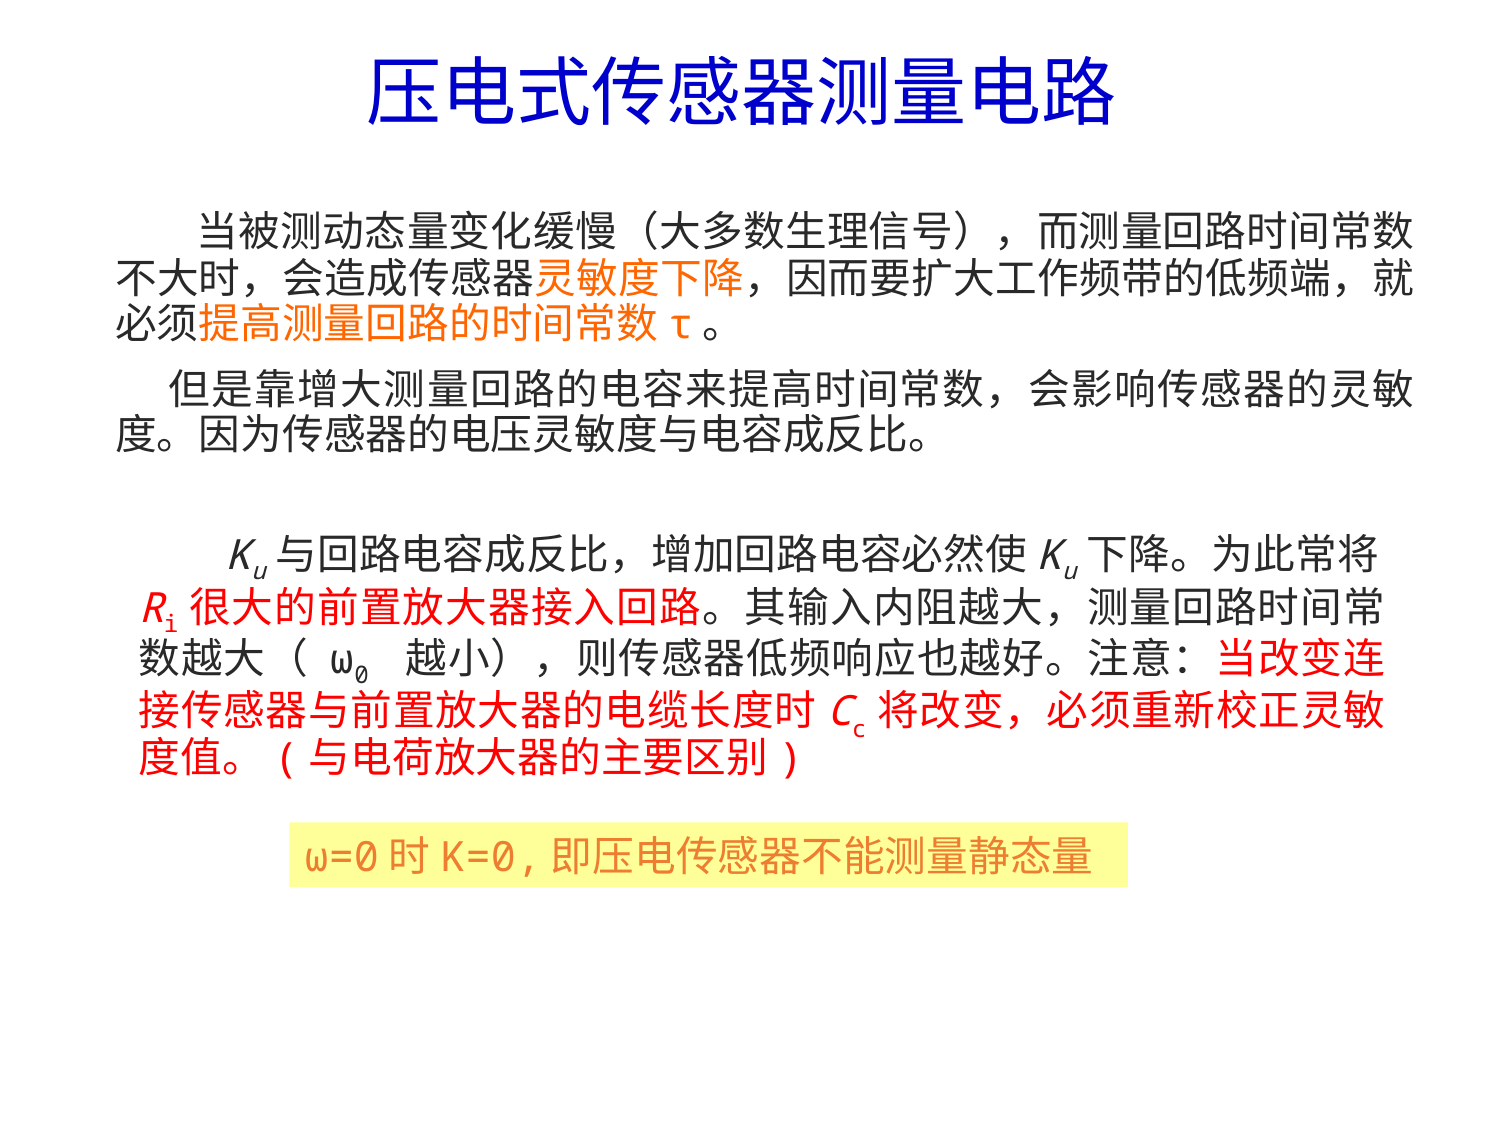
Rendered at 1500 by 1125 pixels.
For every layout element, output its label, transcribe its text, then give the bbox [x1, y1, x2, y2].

text_box ω=0时K=0,即压电传感器不能测量静态量 [289, 822, 1128, 888]
text_box Ku与回路电容成反比，增加回路电容必然使Ku下降。为此常将Ri很大的前置放大器接入回路。其输入内阻越大，测量回路时间常数越大（ ω0 越小），则传感器低频响应也越好。注意：当改变连接传感器与前置放大器的电缆长度时Cc将改变，必须重新校正灵敏度值。(与电荷放大器的主要区别) [123, 515, 1400, 790]
text_box 当被测动态量变化缓慢（大多数生理信号），而测量回路时间常数不大时，会造成传感器灵敏度下降，因而要扩大工作频带的低频端，就必须提高测量回路的时间常数τ。 但是靠增大测量回路的电容来提高时间常数，会影响传感器的灵敏度。因为传感器的电压灵敏度与电容成反比。 [100, 196, 1430, 466]
text_box 压电式传感器测量电路 [147, 37, 1353, 143]
